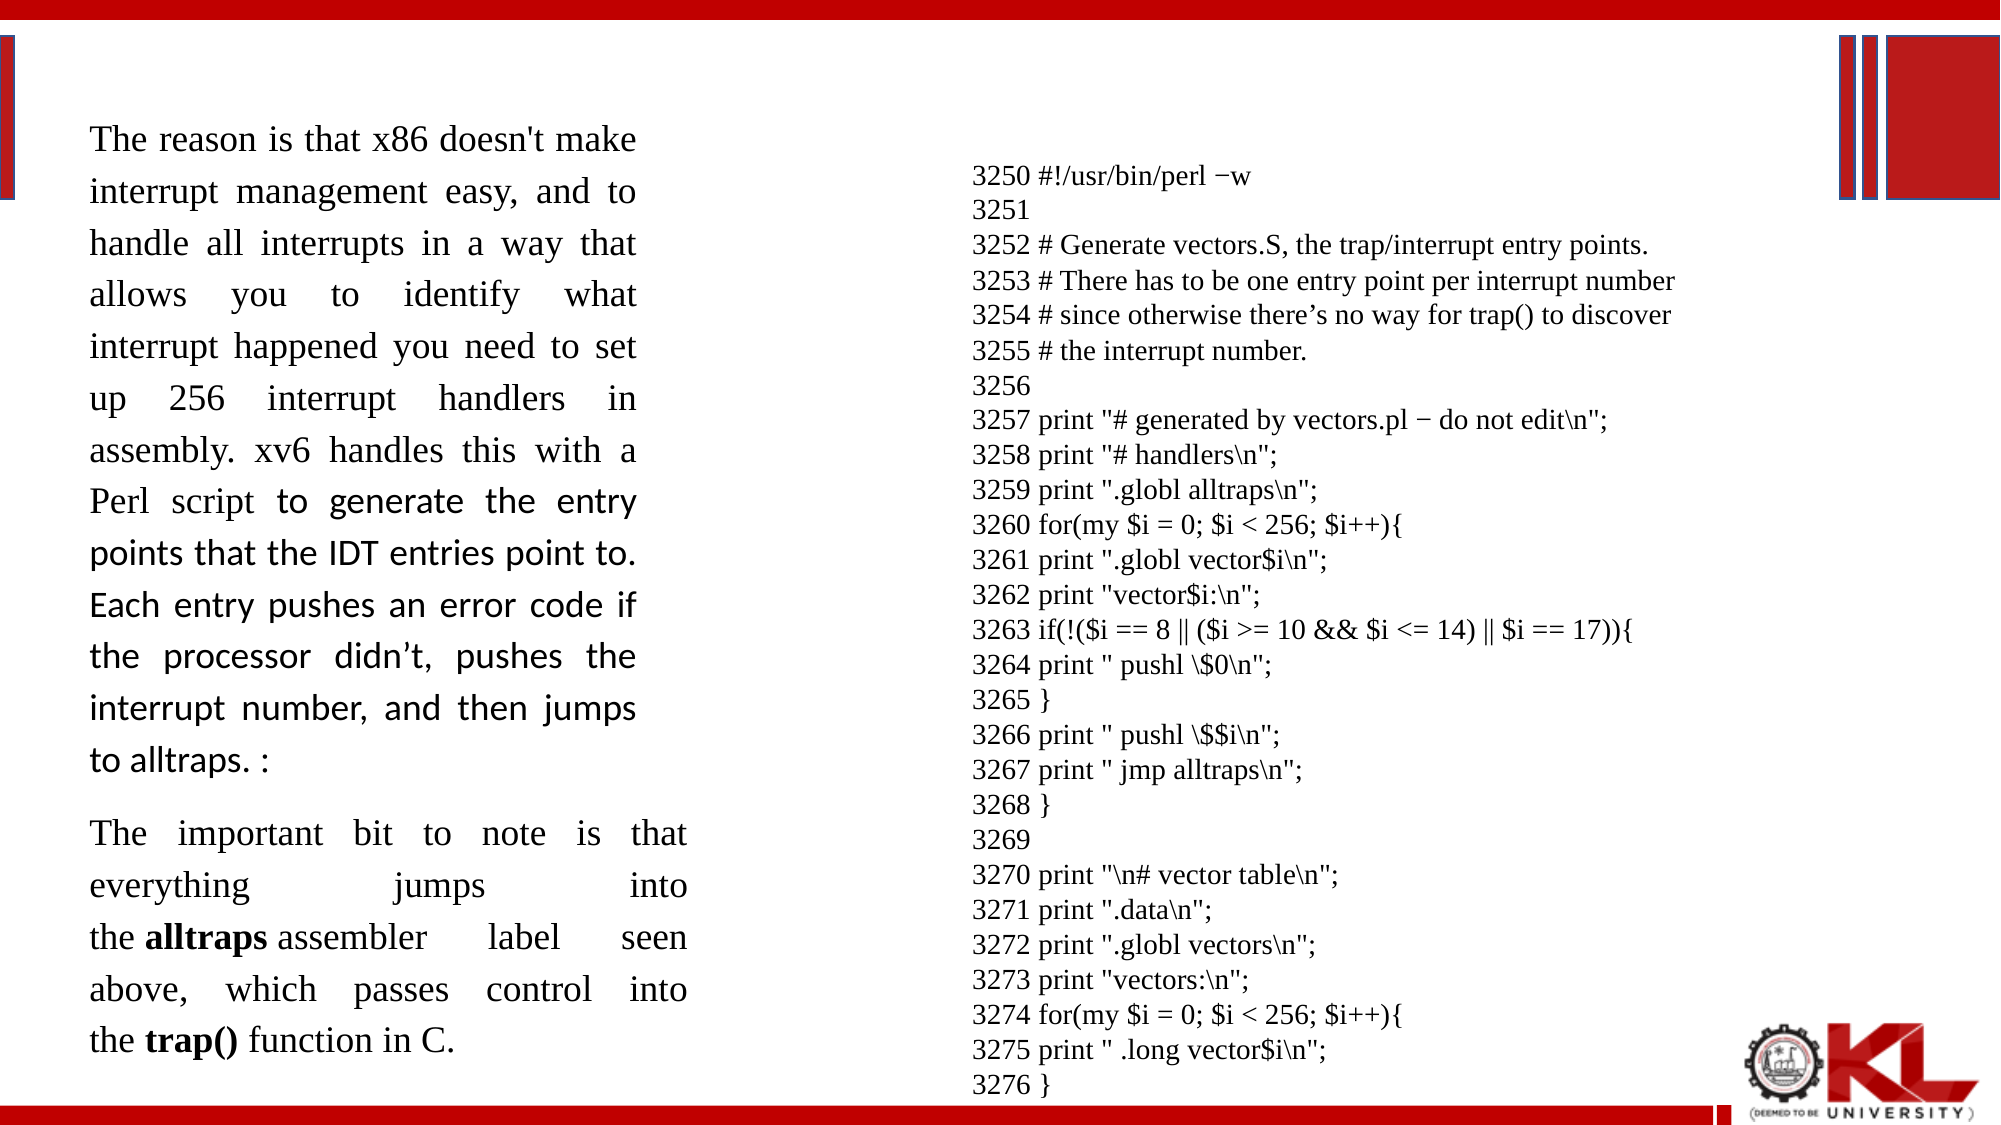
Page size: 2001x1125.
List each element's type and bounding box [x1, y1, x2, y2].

text_box [0, 0, 2000, 1125]
